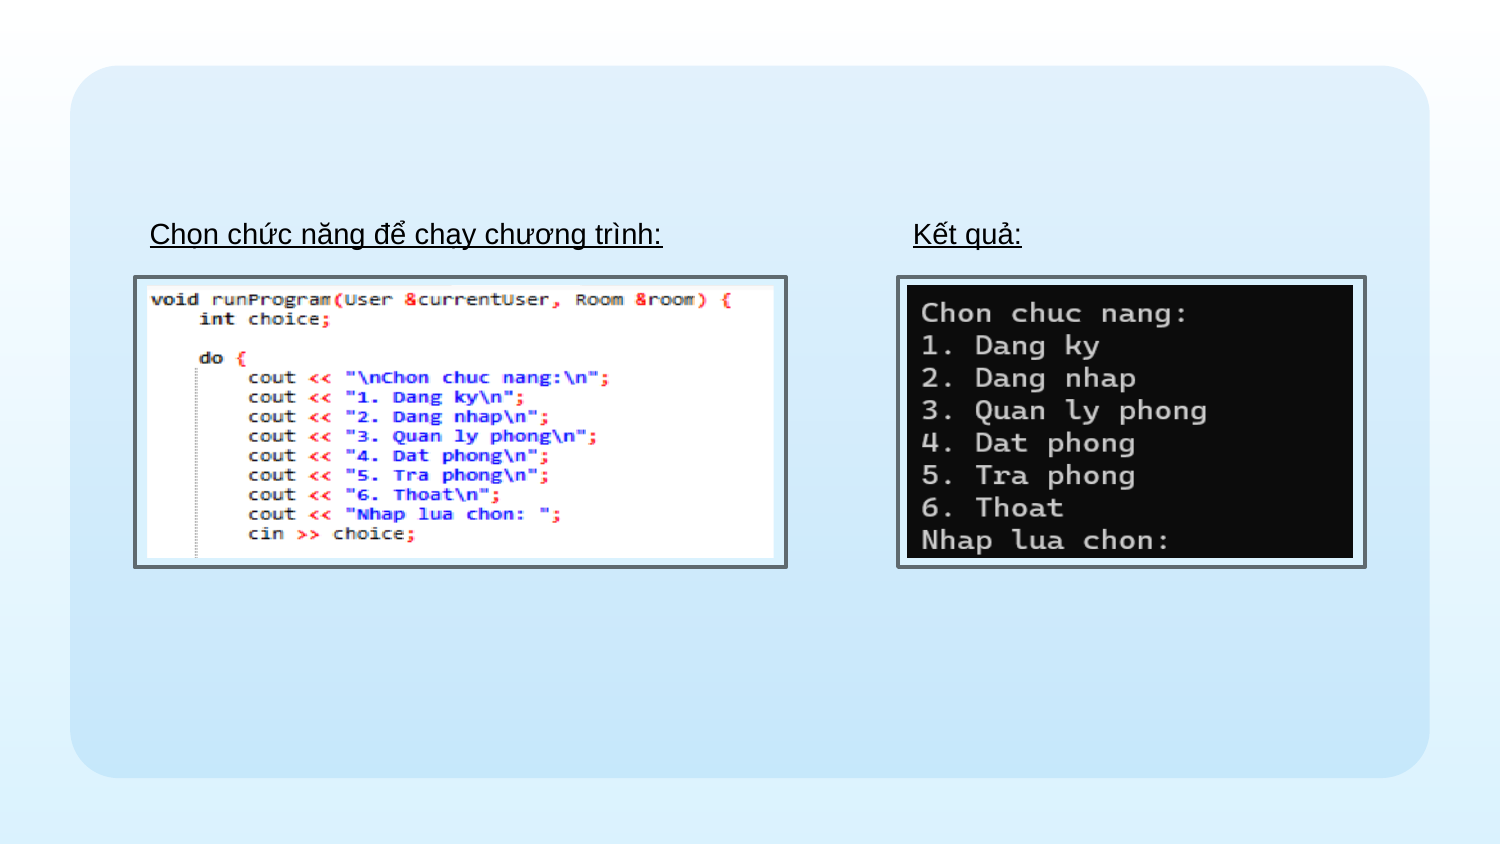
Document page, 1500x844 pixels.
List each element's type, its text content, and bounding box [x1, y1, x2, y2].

text_box Chọn chức năng để chạy chương trình: [134, 208, 696, 258]
text_box [896, 275, 1367, 569]
picture [146, 285, 774, 558]
picture [907, 285, 1354, 558]
text_box [133, 275, 788, 569]
text_box Kết quả: [898, 208, 1066, 258]
